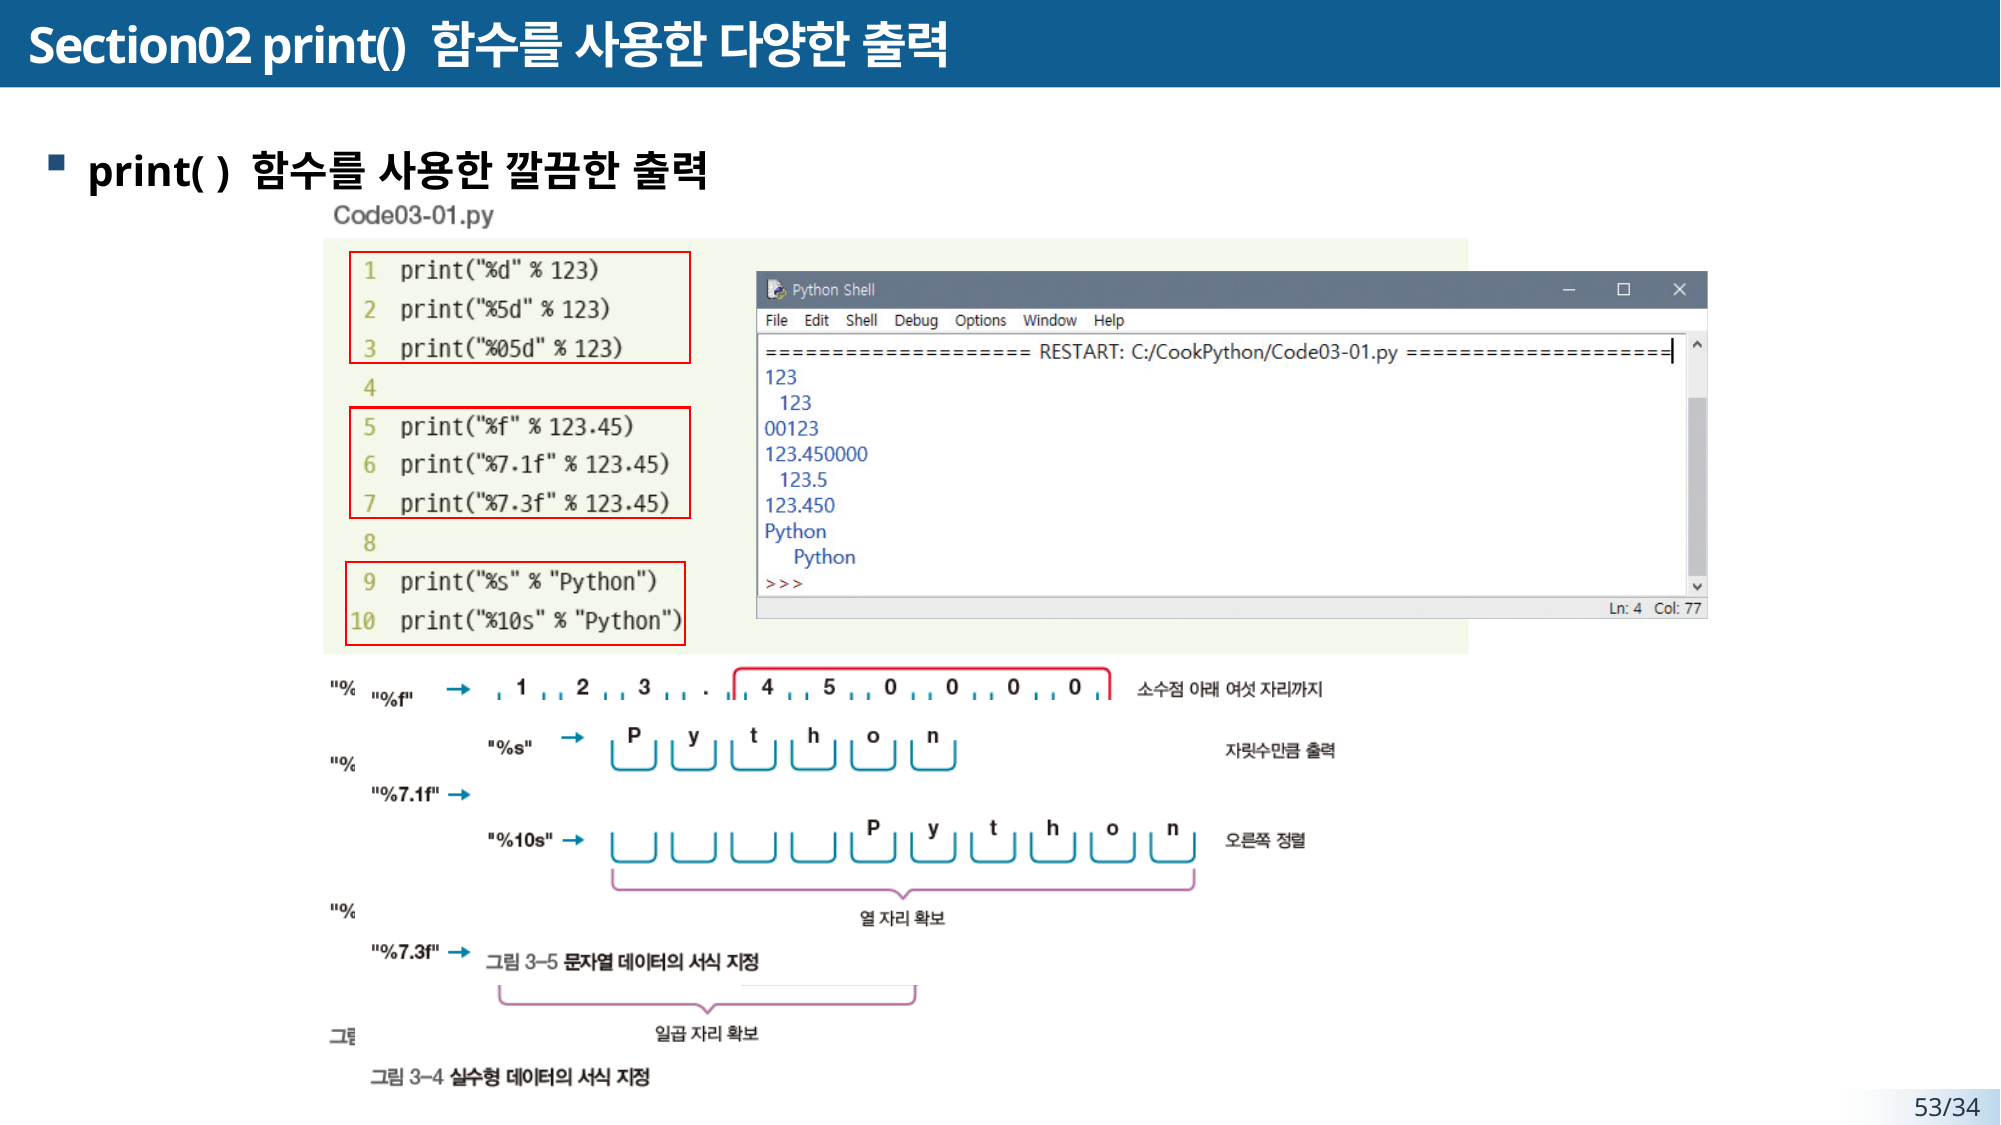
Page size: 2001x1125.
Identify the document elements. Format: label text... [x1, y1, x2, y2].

list print( ) 함수를 사용한 깔끔한 출력 [13, 126, 1975, 1057]
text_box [316, 252, 1085, 1055]
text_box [350, 619, 1359, 1102]
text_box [350, 407, 756, 562]
picture [322, 193, 1708, 664]
title Section02 print() 함수를 사용한 다양한 출력 [13, 8, 1717, 87]
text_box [345, 562, 1358, 985]
